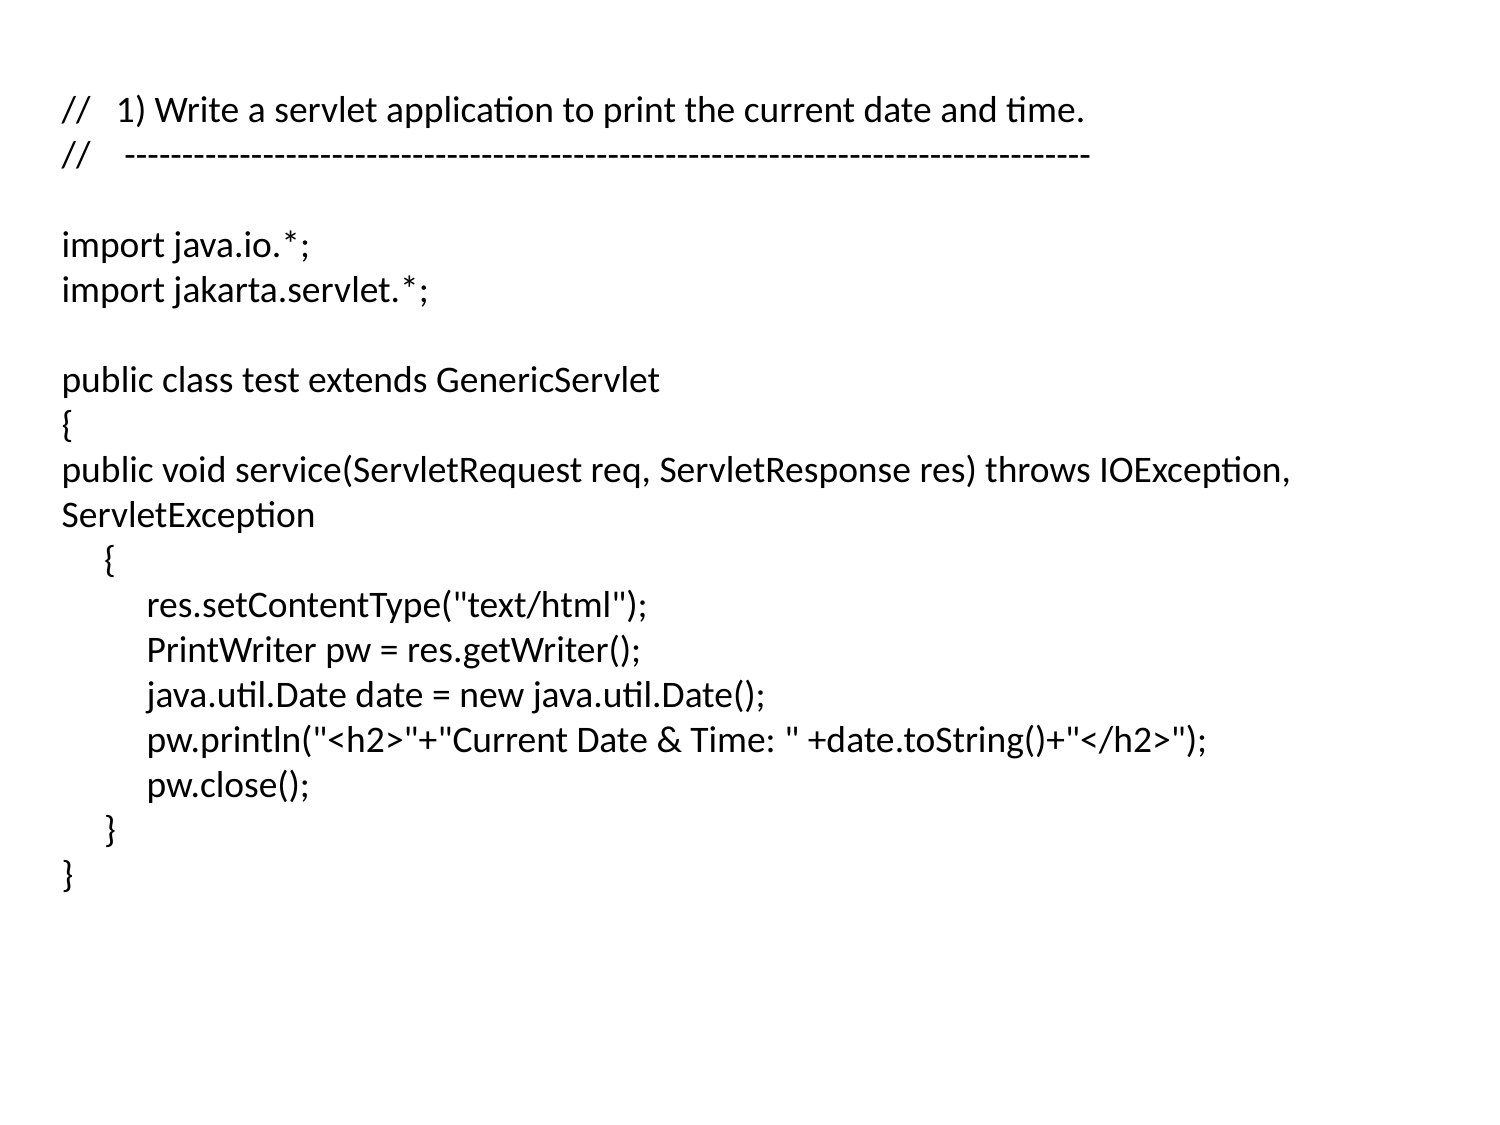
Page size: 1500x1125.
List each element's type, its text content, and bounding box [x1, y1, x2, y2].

text_box // 1) Write a servlet application to print the current date and time. // ------------------------------------------------------------------------------------ import java.io.*; import jakarta.servlet.*; public class test extends GenericServlet { public void service(ServletRequest req, ServletResponse res) throws IOException, ServletException { res.setContentType("text/html"); PrintWriter pw = res.getWriter(); java.util.Date date = new java.util.Date(); pw.println("<h2>"+"Current Date & Time: " +date.toString()+"</h2>"); pw.close(); } } [46, 77, 1465, 903]
